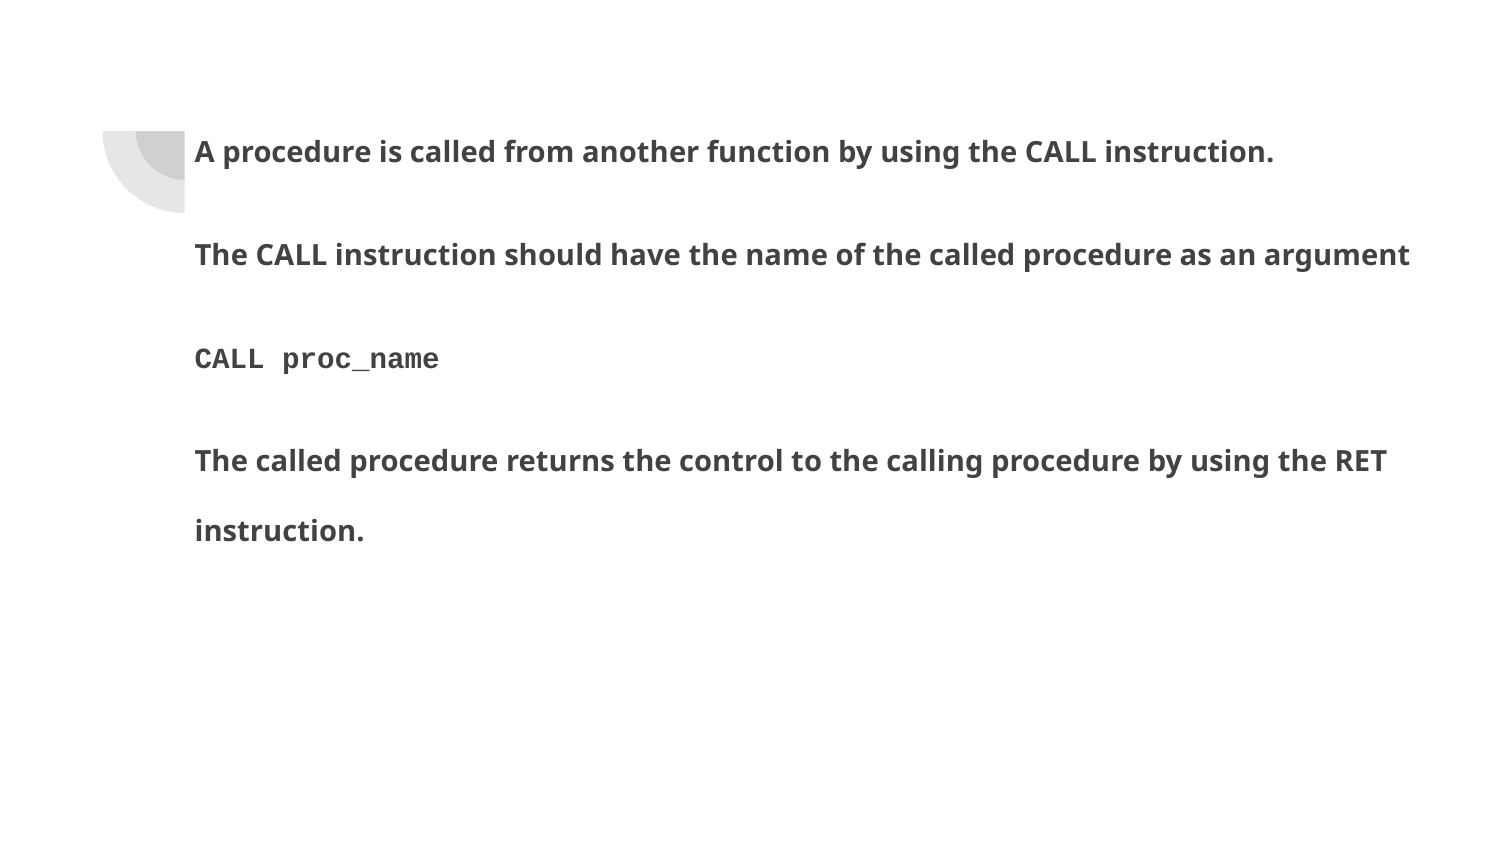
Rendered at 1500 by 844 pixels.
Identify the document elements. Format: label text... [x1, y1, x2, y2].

list A procedure is called from another function by using the CALL instruction. The CALL instruction should have the name of the called procedure as an argument CALL proc_name The called procedure returns the control to the calling procedure by using the RET instruction. [179, 14, 1487, 834]
